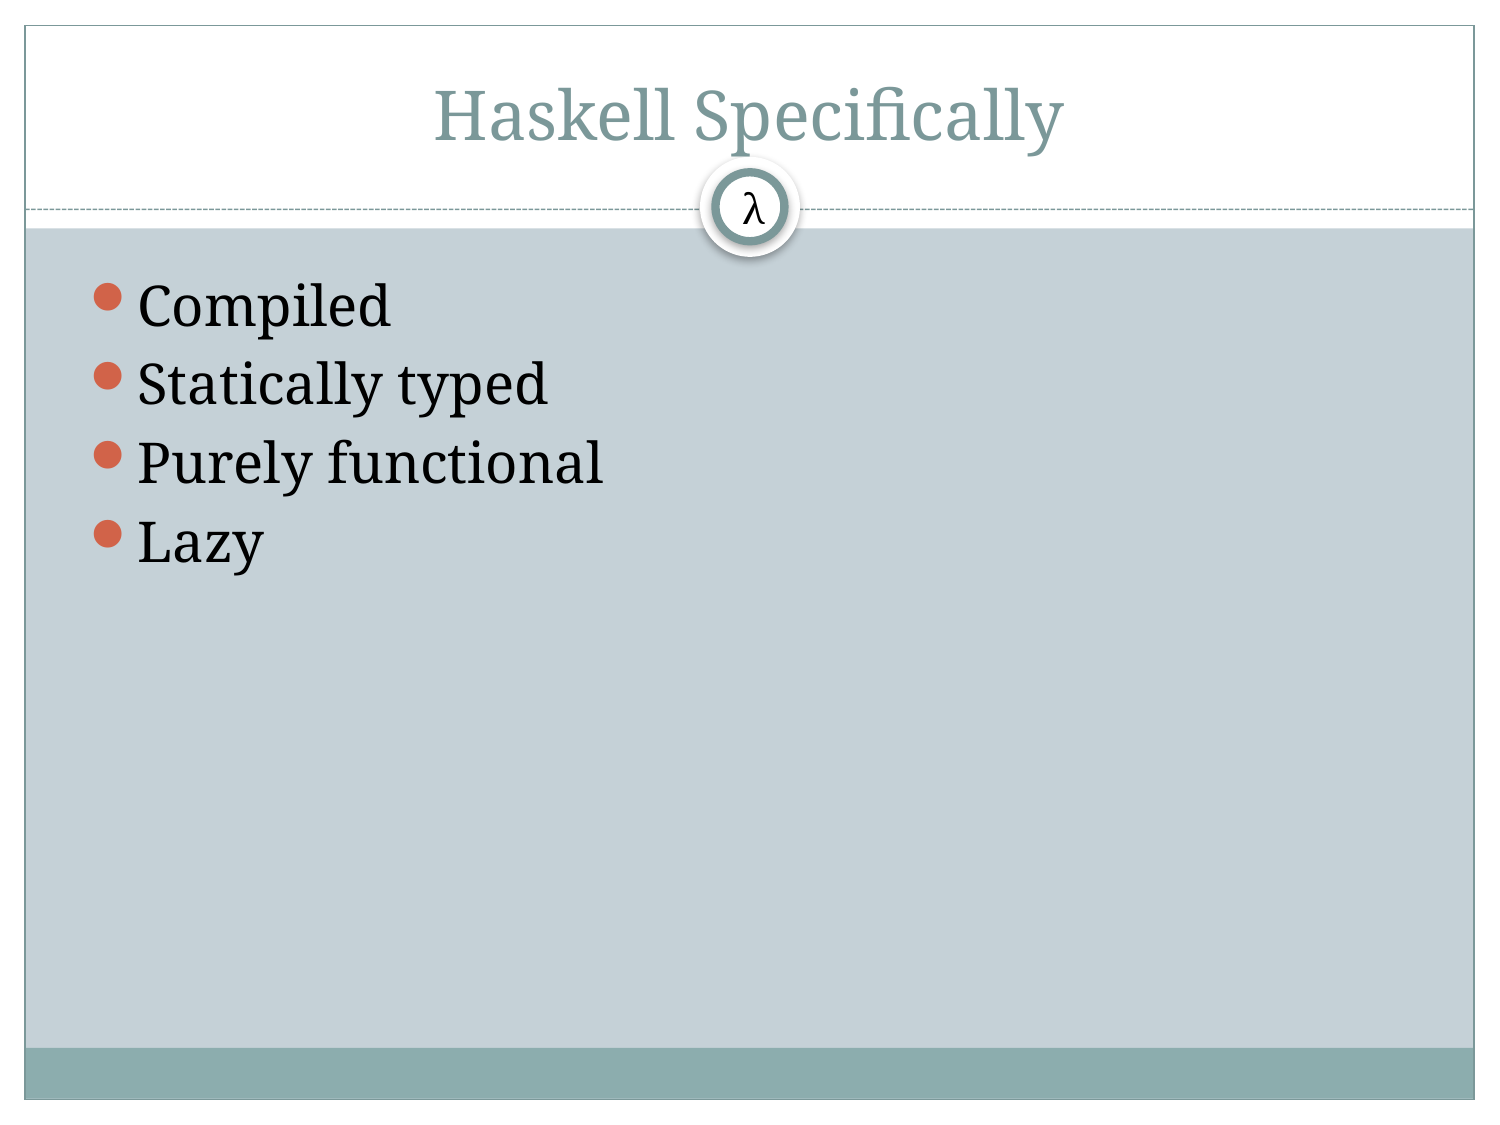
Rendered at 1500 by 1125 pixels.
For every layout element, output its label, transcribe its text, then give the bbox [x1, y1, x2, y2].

text_box λ [728, 175, 825, 241]
list Compiled Statically typed Purely functional Lazy [75, 262, 1472, 1005]
title Haskell Specifically [49, 37, 1450, 162]
